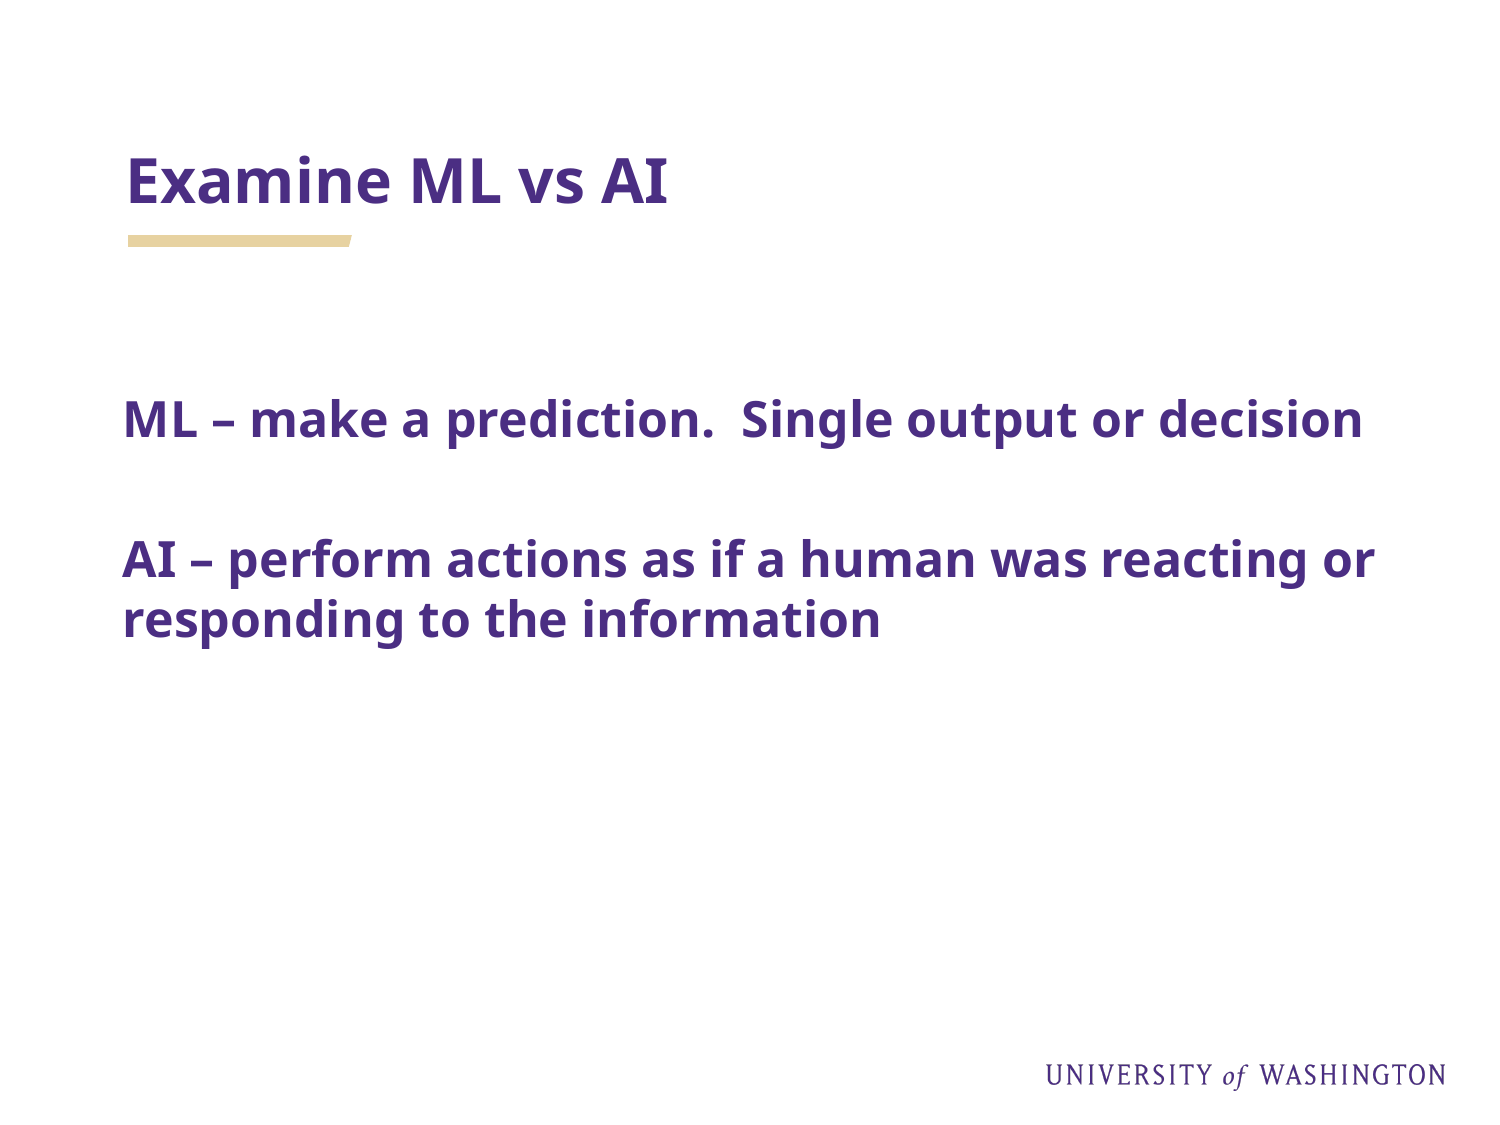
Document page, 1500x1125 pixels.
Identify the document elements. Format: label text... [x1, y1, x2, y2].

list ML – make a prediction. Single output or decision AI – perform actions as if a human was reacting or responding to the information [108, 380, 1453, 1006]
picture [1046, 1064, 1445, 1091]
picture [128, 235, 352, 247]
title Examine ML vs AI [110, 60, 1453, 224]
